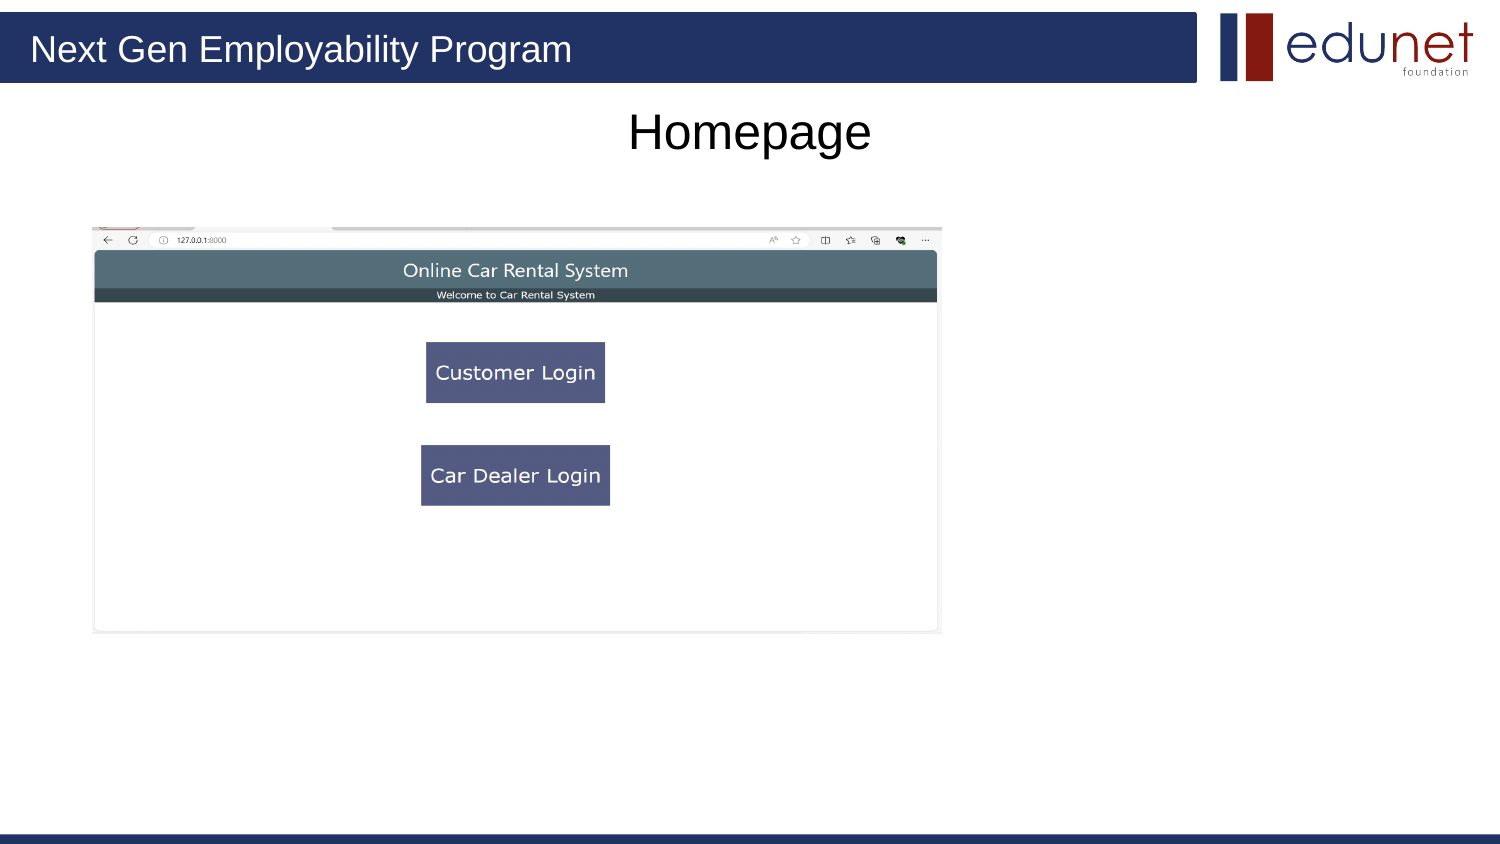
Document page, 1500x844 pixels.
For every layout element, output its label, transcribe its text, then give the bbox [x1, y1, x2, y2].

picture [91, 227, 942, 635]
title Homepage [25, 100, 1475, 175]
picture [1279, 14, 1482, 83]
